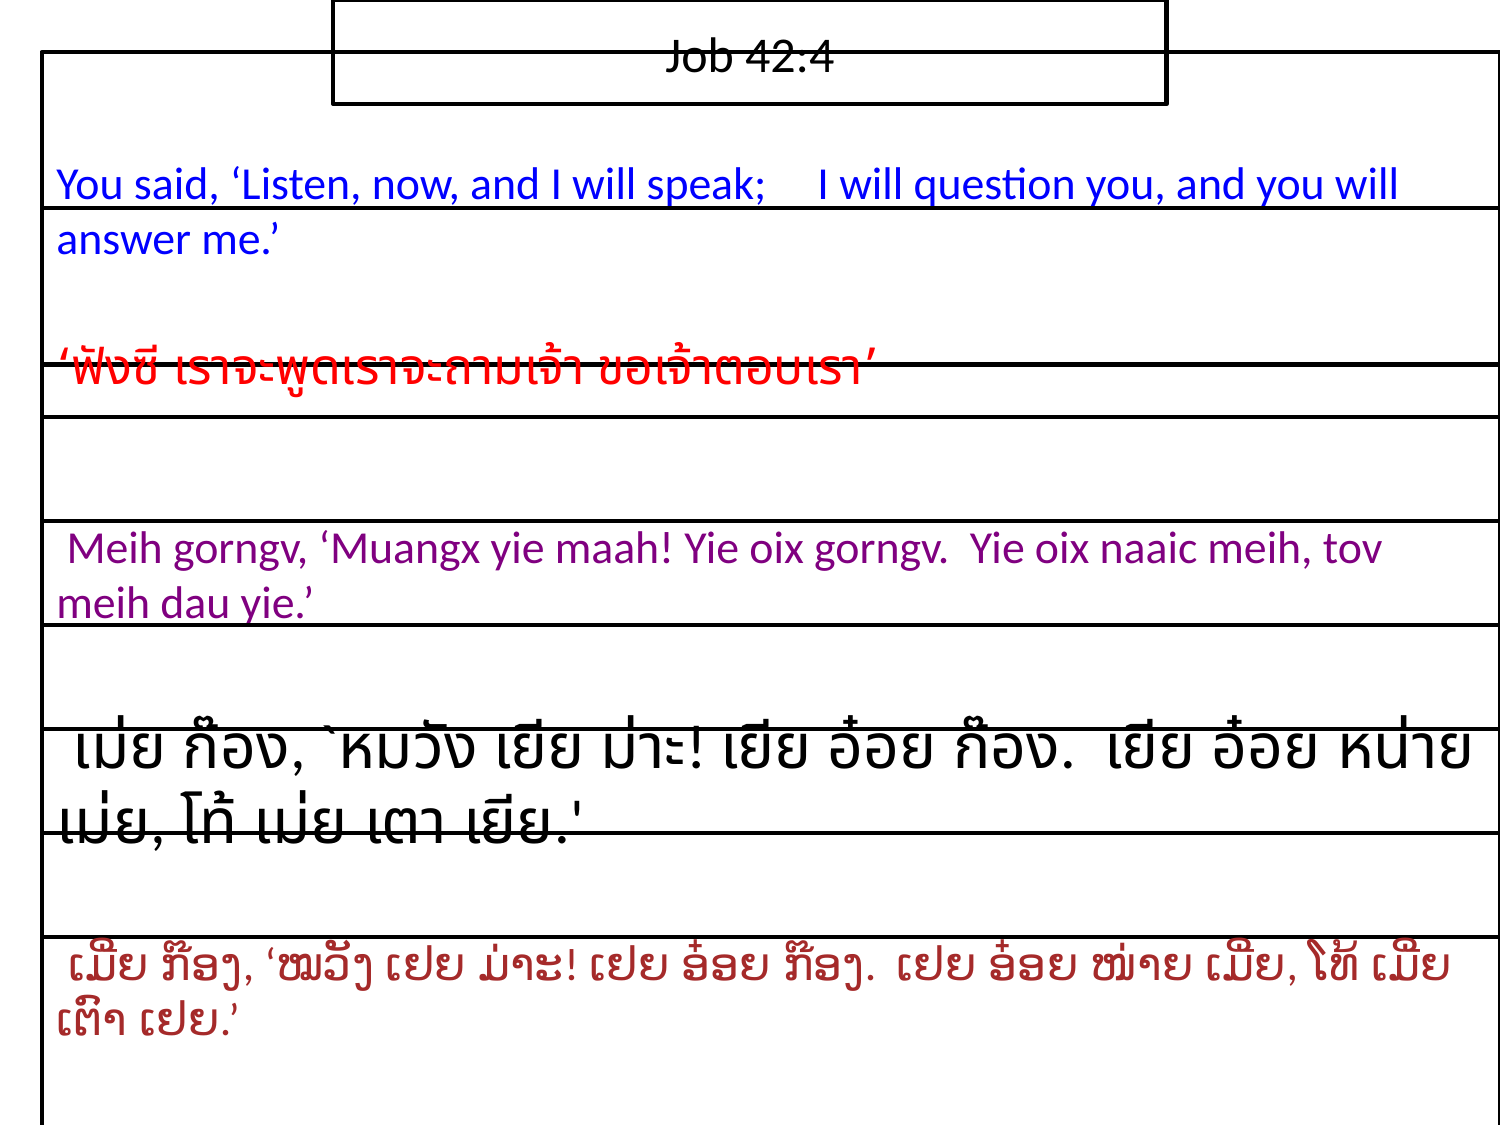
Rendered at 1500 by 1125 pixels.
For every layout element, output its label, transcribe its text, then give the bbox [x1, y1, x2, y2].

text_box เม่ย ก๊อง, `หมวัง เยีย ม่าะ! เยีย อ๋อย ก๊อง. เยีย อ๋อย หน่าย เม่ย, โท้ เม่ย เตา เยีย.' [40, 623, 1500, 831]
text_box Job 42:4 [331, 0, 1169, 50]
text_box ‘ฟัง​ซี เรา​จะ​พูดเรา​จะ​ถาม​เจ้า ขอ​เจ้า​ตอบ​เรา’ [40, 206, 1500, 415]
text_box You said, ‘Listen, now, and I will speak; I will question you, and you will answer me.’ [40, 50, 1500, 206]
text_box ເມີ່ຍ ກ໊ອງ, ‘ໝວັງ ເຢຍ ມ່າະ! ເຢຍ ອ໋ອຍ ກ໊ອງ. ເຢຍ ອ໋ອຍ ໜ່າຍ ເມີ່ຍ, ໂທ້ ເມີ່ຍ ເຕົາ ເຢຍ.’ [40, 831, 1500, 1125]
text_box Meih gorngv, ‘Muangx yie maah! Yie oix gorngv. Yie oix naaic meih, tov meih dau yie.’ [40, 415, 1500, 623]
